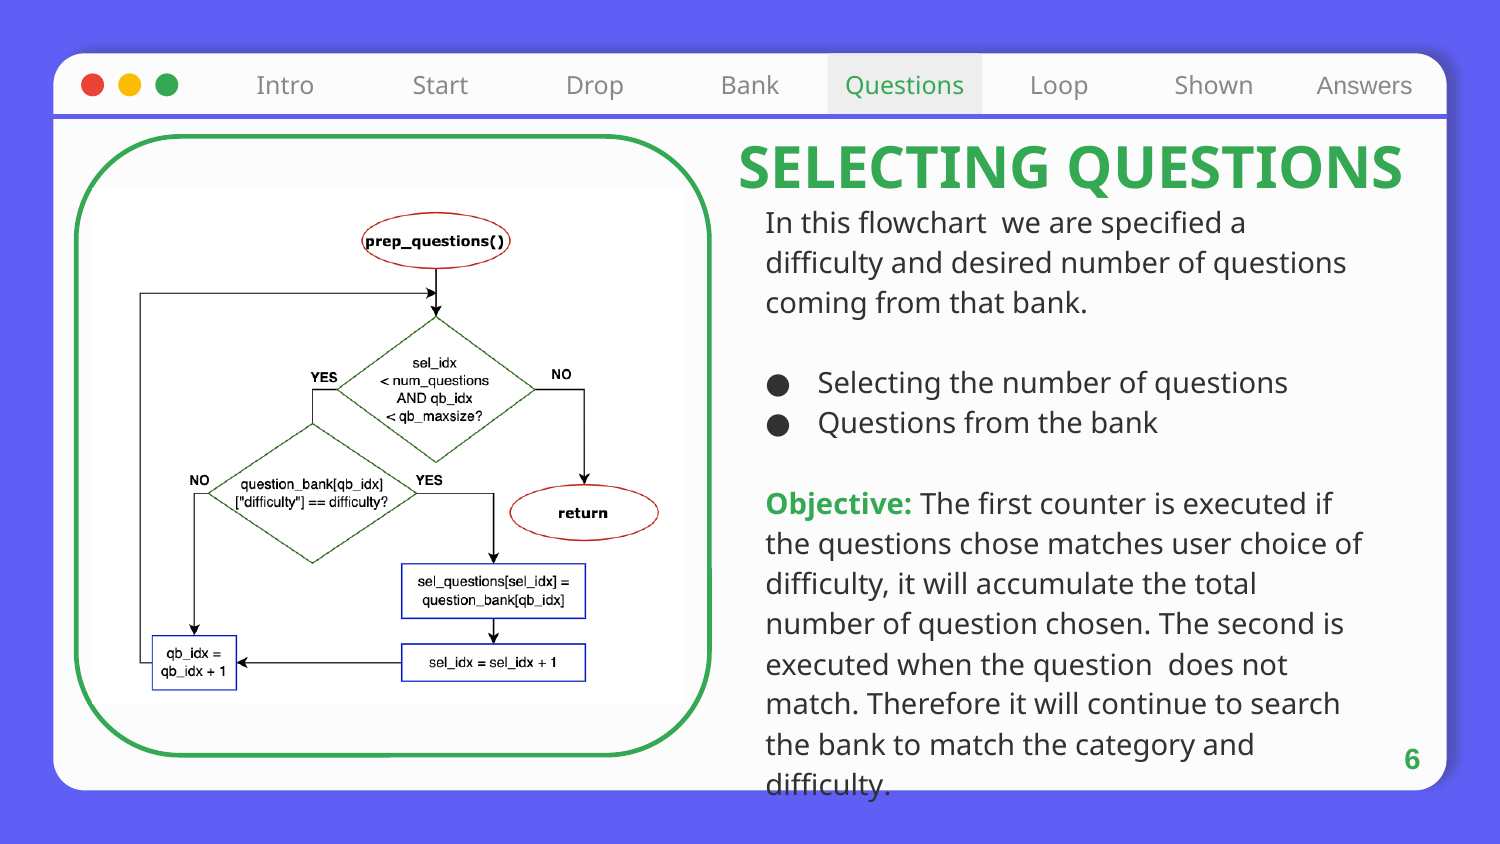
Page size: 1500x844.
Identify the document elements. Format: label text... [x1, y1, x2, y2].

text_box Shown [1136, 53, 1292, 114]
picture [92, 188, 685, 704]
text_box Drop [517, 53, 672, 114]
title SELECTING QUESTIONS [695, 138, 1447, 215]
text_box 6 [1384, 732, 1441, 783]
text_box Intro [208, 53, 363, 114]
text_box Start [363, 53, 518, 114]
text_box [80, 73, 179, 97]
text_box Answers [1291, 53, 1447, 114]
text_box [89, 136, 710, 756]
list In this flowchart we are specified a difficulty and desired number of questions coming from that bank. Selecting the number of questions Questions from the bank Objective: The first counter is executed if the questions chose matches user choice of difficulty, it will accumulate the total number of question chosen. The second is executed when the question does not match. Therefore it will continue to search the bank to match the category and difficulty. [750, 215, 1384, 685]
text_box Loop [982, 53, 1137, 114]
text_box Questions [827, 53, 982, 114]
text_box Bank [672, 53, 827, 114]
text_box [76, 193, 87, 698]
